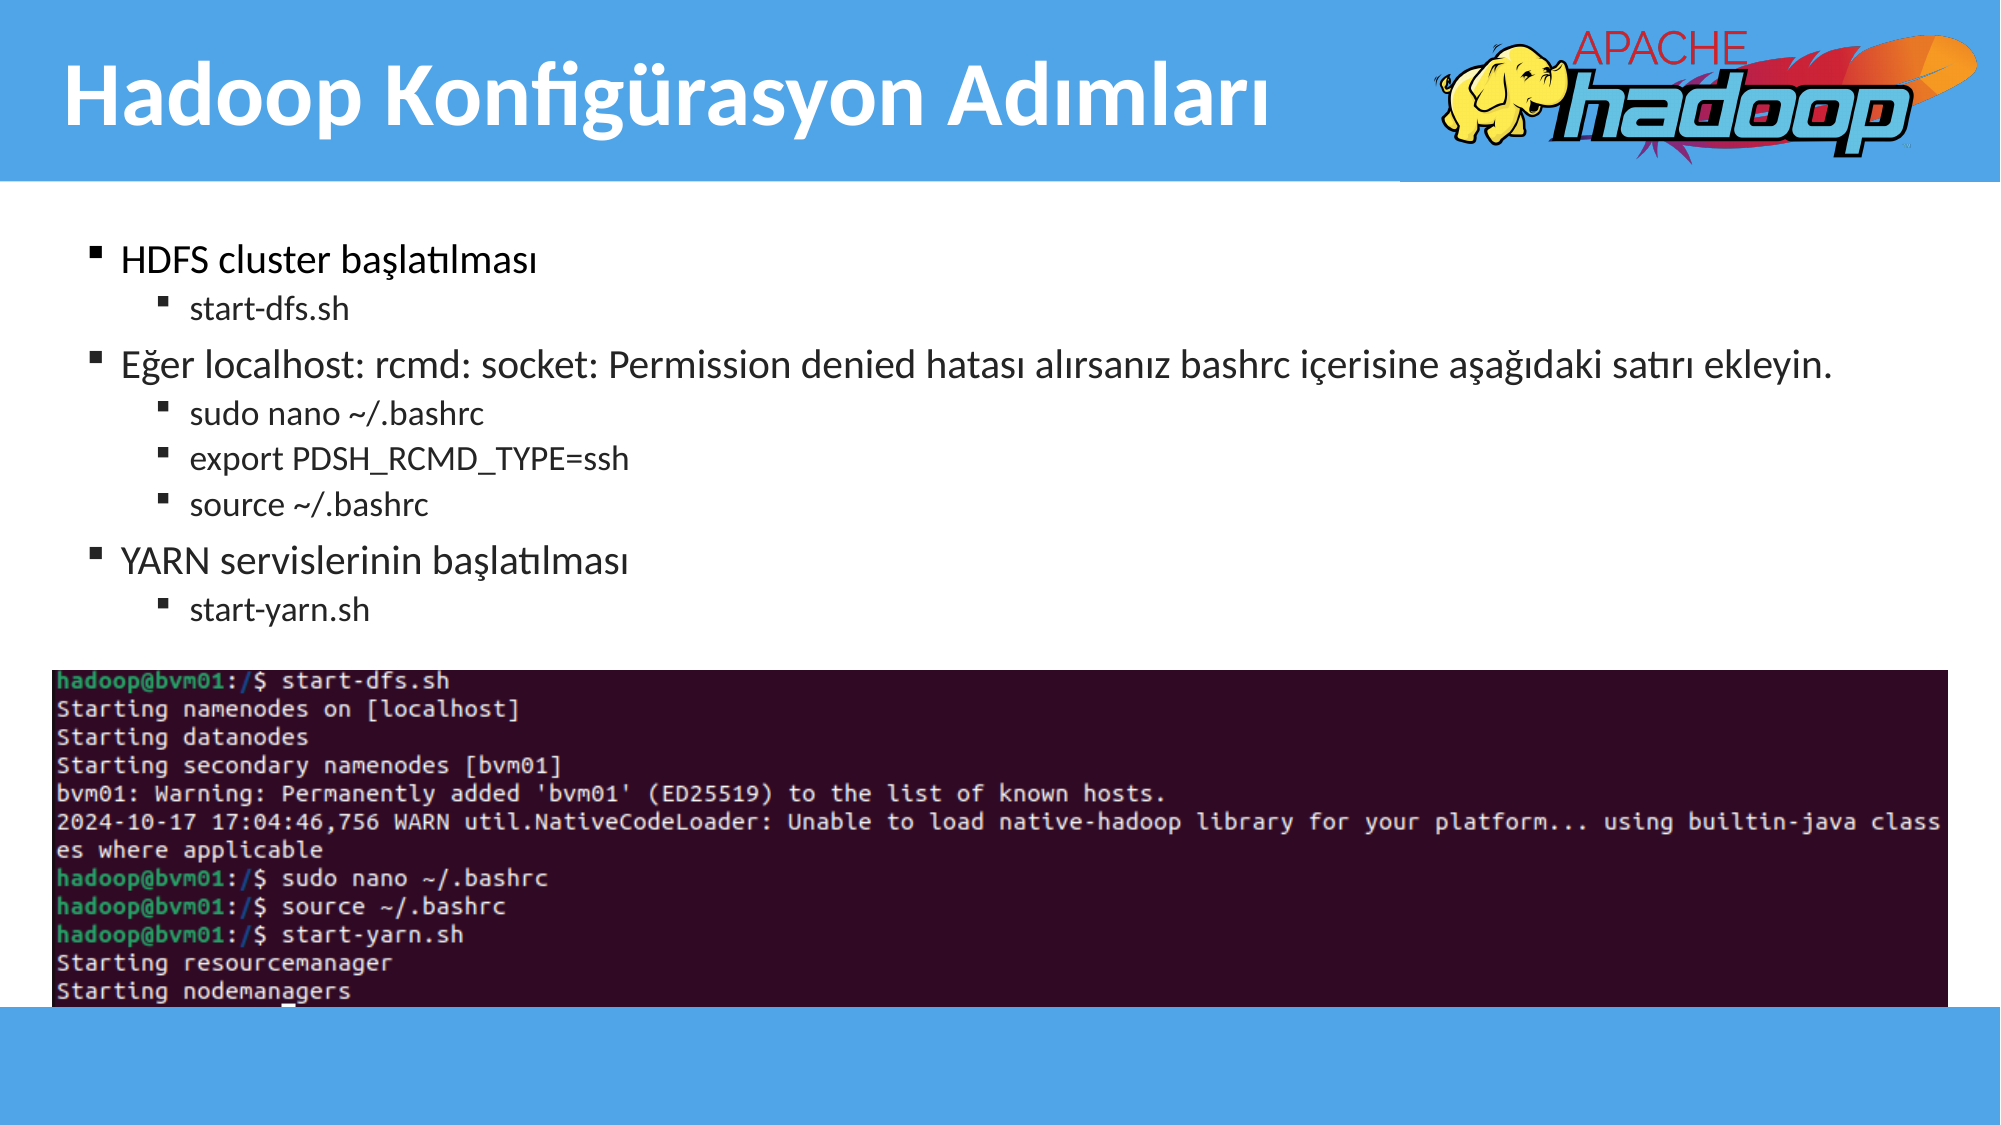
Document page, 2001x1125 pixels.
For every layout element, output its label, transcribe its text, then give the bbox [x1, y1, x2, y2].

picture [1400, 0, 2000, 184]
picture [52, 670, 1948, 1007]
text_box [0, 1005, 2000, 1125]
list HDFS cluster başlatılması start-dfs.sh Eğer localhost: rcmd: socket: Permission denied hatası alırsanız bashrc içerisine aşağıdaki satırı ekleyin. sudo nano ~/.bashrc export PDSH_RCMD_TYPE=ssh source ~/.bashrc YARN servislerinin başlatılması start-yarn.sh [71, 230, 1863, 670]
title Hadoop Konfigürasyon Adımları [48, 31, 1400, 161]
